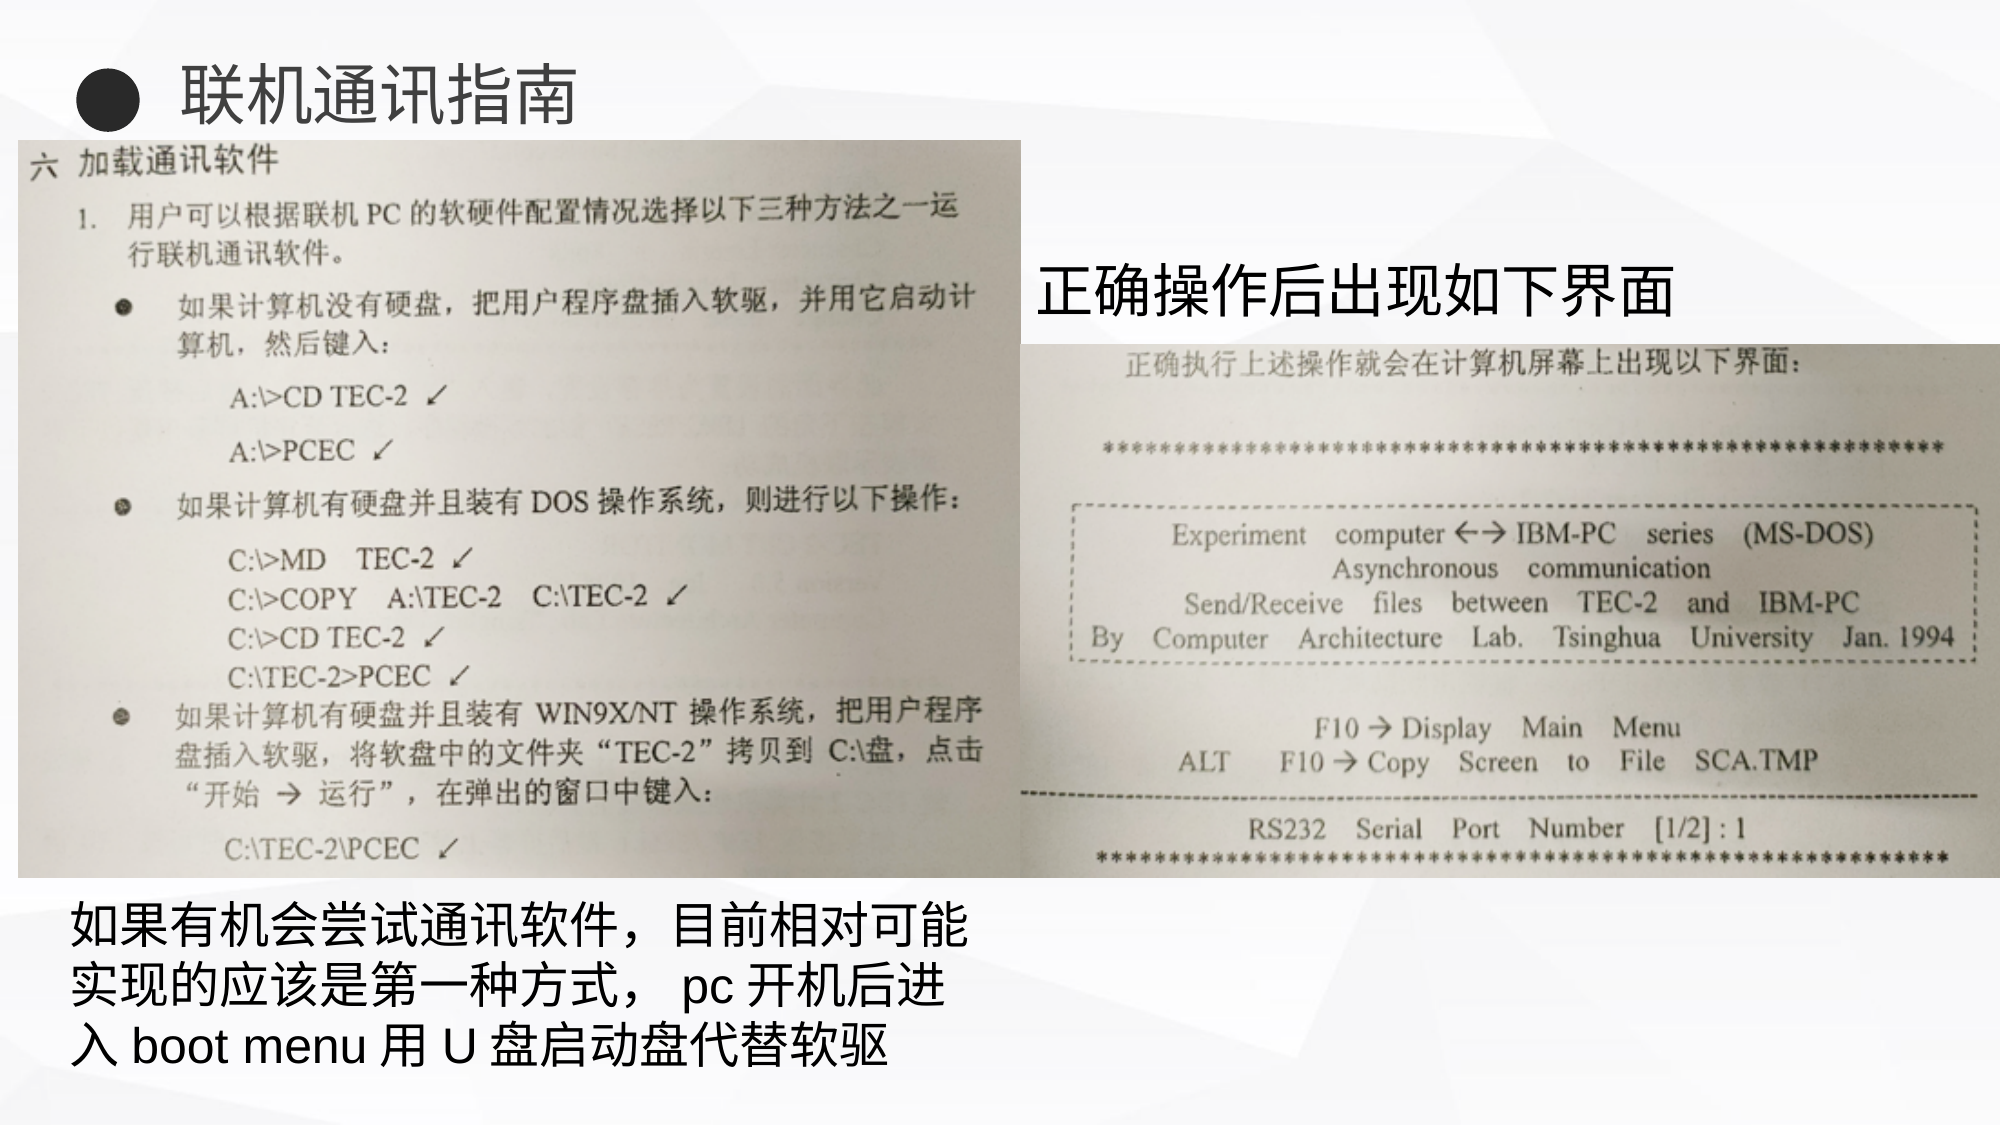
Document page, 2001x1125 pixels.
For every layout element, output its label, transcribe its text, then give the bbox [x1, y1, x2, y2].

text_box [75, 67, 141, 133]
text_box 如果有机会尝试通讯软件，目前相对可能实现的应该是第一种方式，pc开机后进入boot menu用U盘启动盘代替软驱 [54, 886, 1000, 1082]
picture [17, 140, 2000, 878]
text_box 联机通讯指南 [164, 45, 596, 140]
text_box 正确操作后出现如下界面 [1021, 246, 1717, 332]
